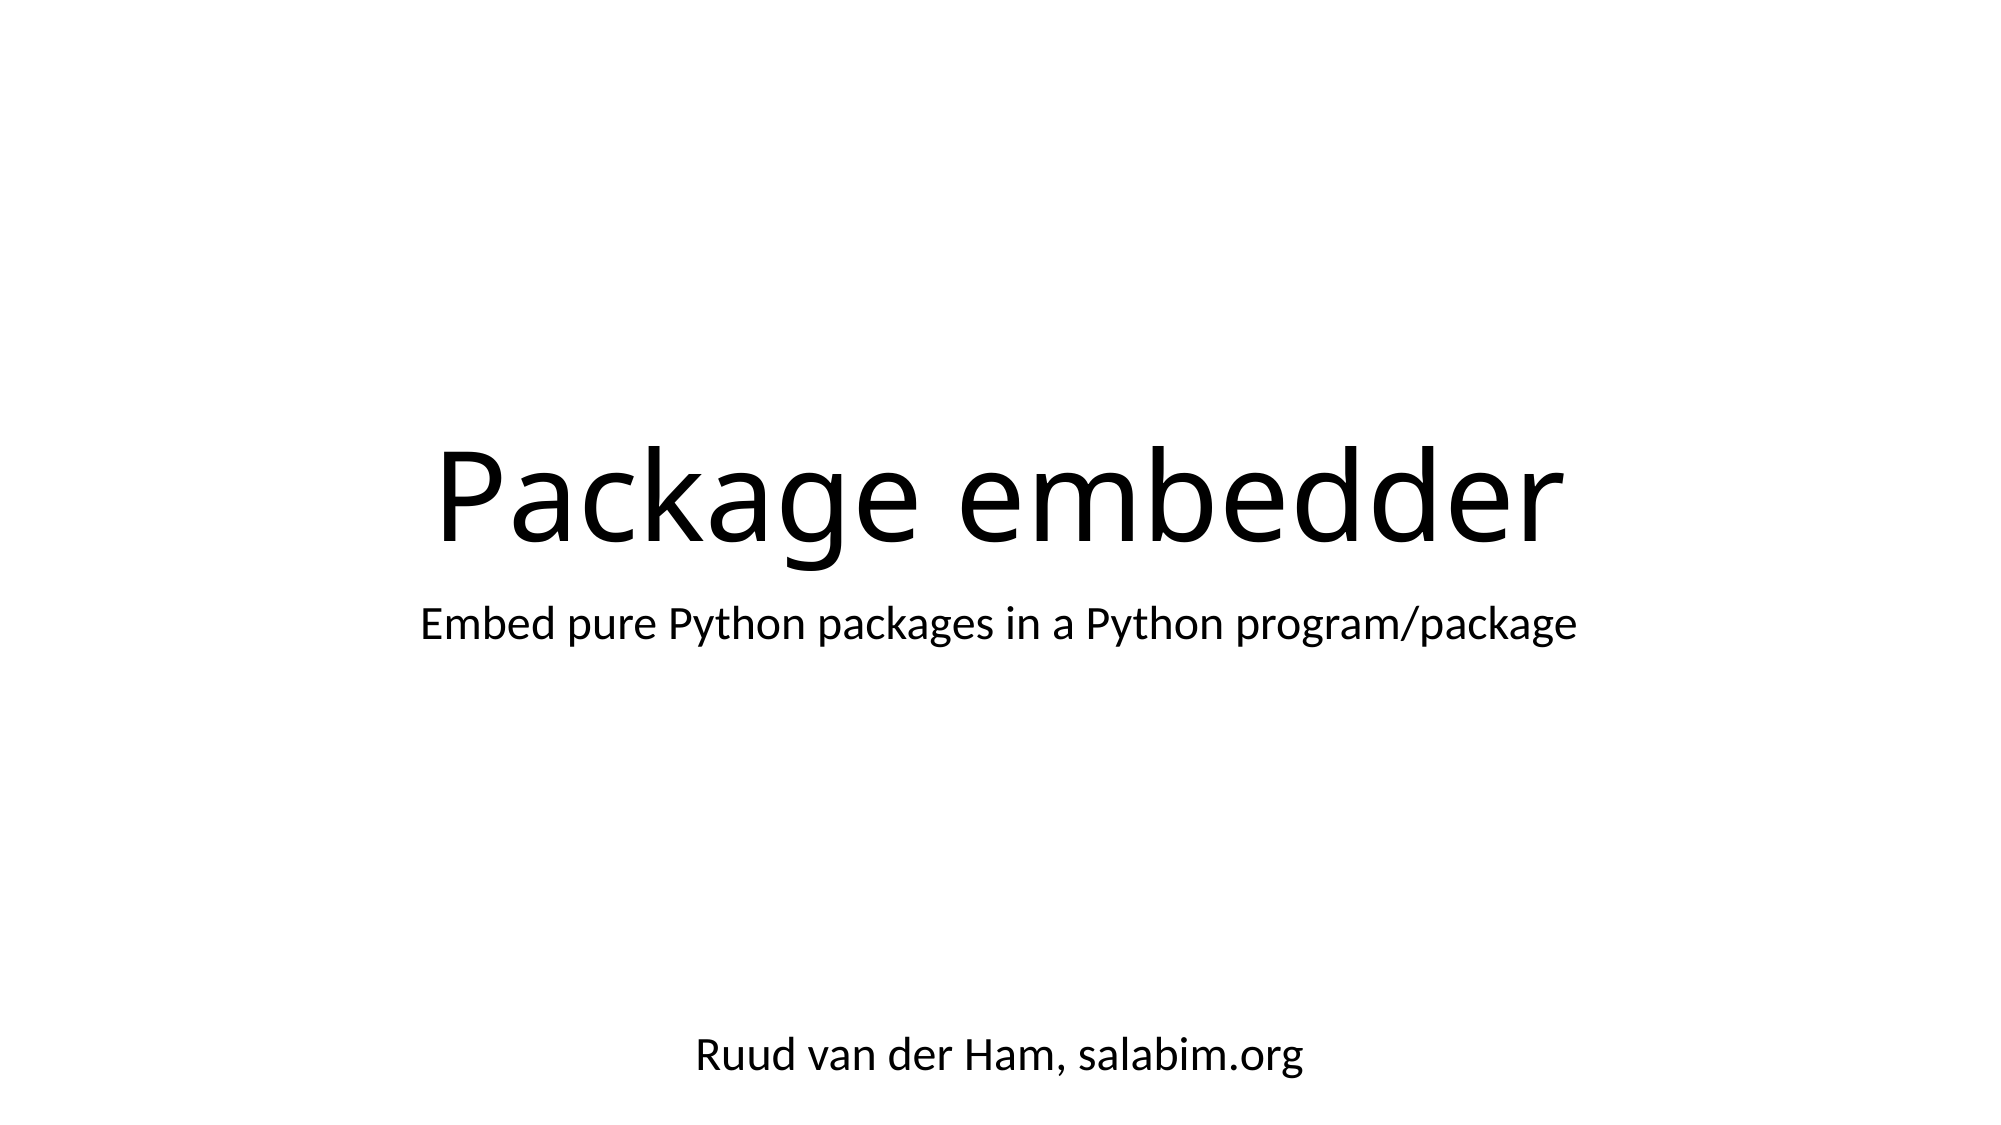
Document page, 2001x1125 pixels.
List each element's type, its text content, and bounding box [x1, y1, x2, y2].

title Package embedder [249, 184, 1750, 576]
subtitle Embed pure Python packages in a Python program/package Ruud van der Ham, salabim.org [249, 590, 1750, 1091]
